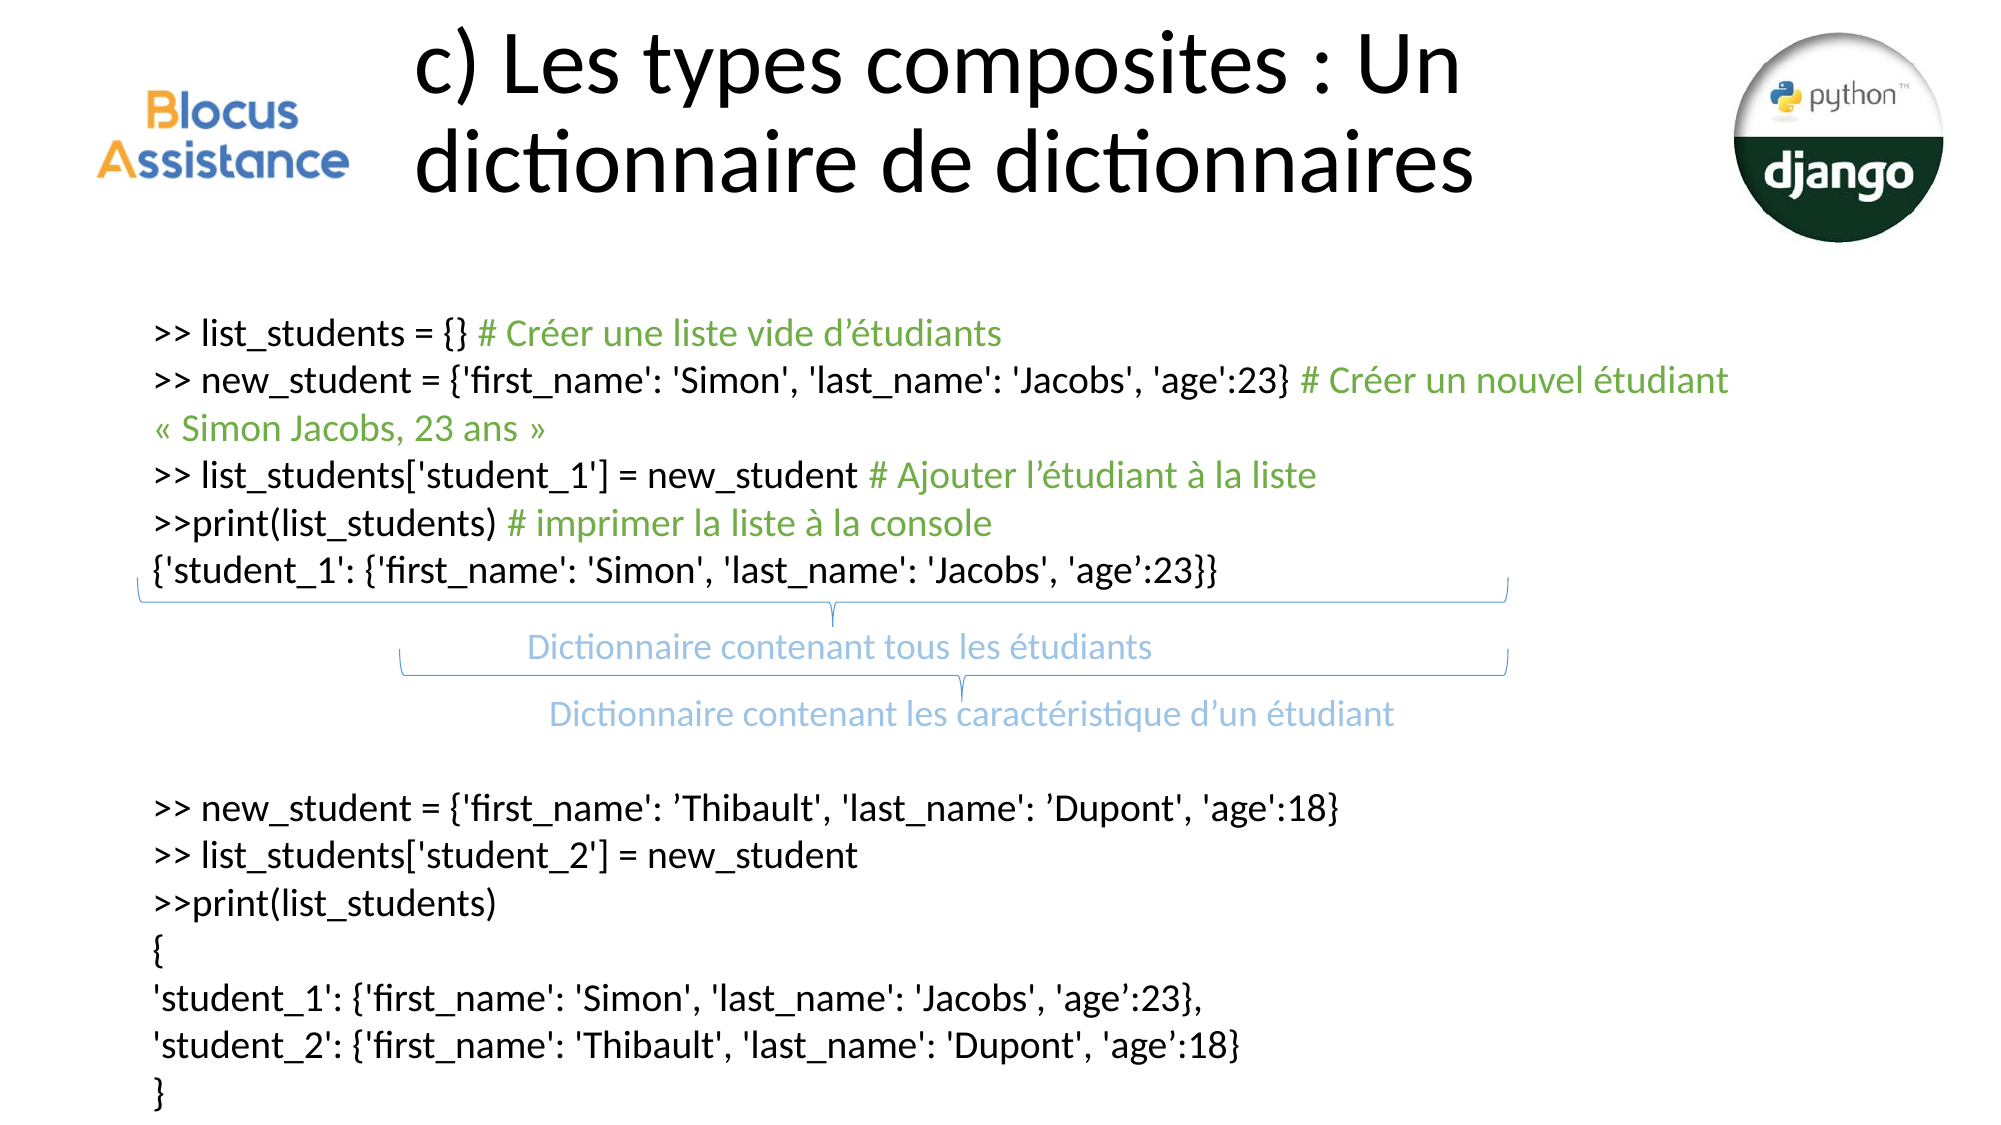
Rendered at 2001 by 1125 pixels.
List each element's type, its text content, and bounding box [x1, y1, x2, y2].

text_box Dictionnaire contenant tous les étudiants [512, 614, 1239, 675]
list >> list_students = {} # Créer une liste vide d’étudiants >> new_student = {'first_name': 'Simon', 'last_name': 'Jacobs', 'age':23} # Créer un nouvel étudiant « Simon Jacobs, 23 ans » >> list_students['student_1'] = new_student # Ajouter l’étudiant à la liste >>print(list_students) # imprimer la liste à la console {'student_1': {'first_name': 'Simon', 'last_name': 'Jacobs', 'age’:23}} >> new_student = {'first_name': ’Thibault', 'last_name': ’Dupont', 'age':18} >> list_students['student_2'] = new_student >>print(list_students) { 'student_1': {'first_name': 'Simon', 'last_name': 'Jacobs', 'age’:23}, 'student_2': {'first_name': 'Thibault', 'last_name': 'Dupont', 'age’:18} } [137, 299, 1863, 1125]
text_box Dictionnaire contenant les caractéristique d’un étudiant [534, 681, 1466, 742]
text_box [136, 577, 1509, 614]
picture [82, 0, 360, 278]
title c) Les types composites : Un dictionnaire de dictionnaires [399, 59, 1863, 278]
picture [1732, 32, 1945, 245]
text_box [399, 648, 1509, 681]
